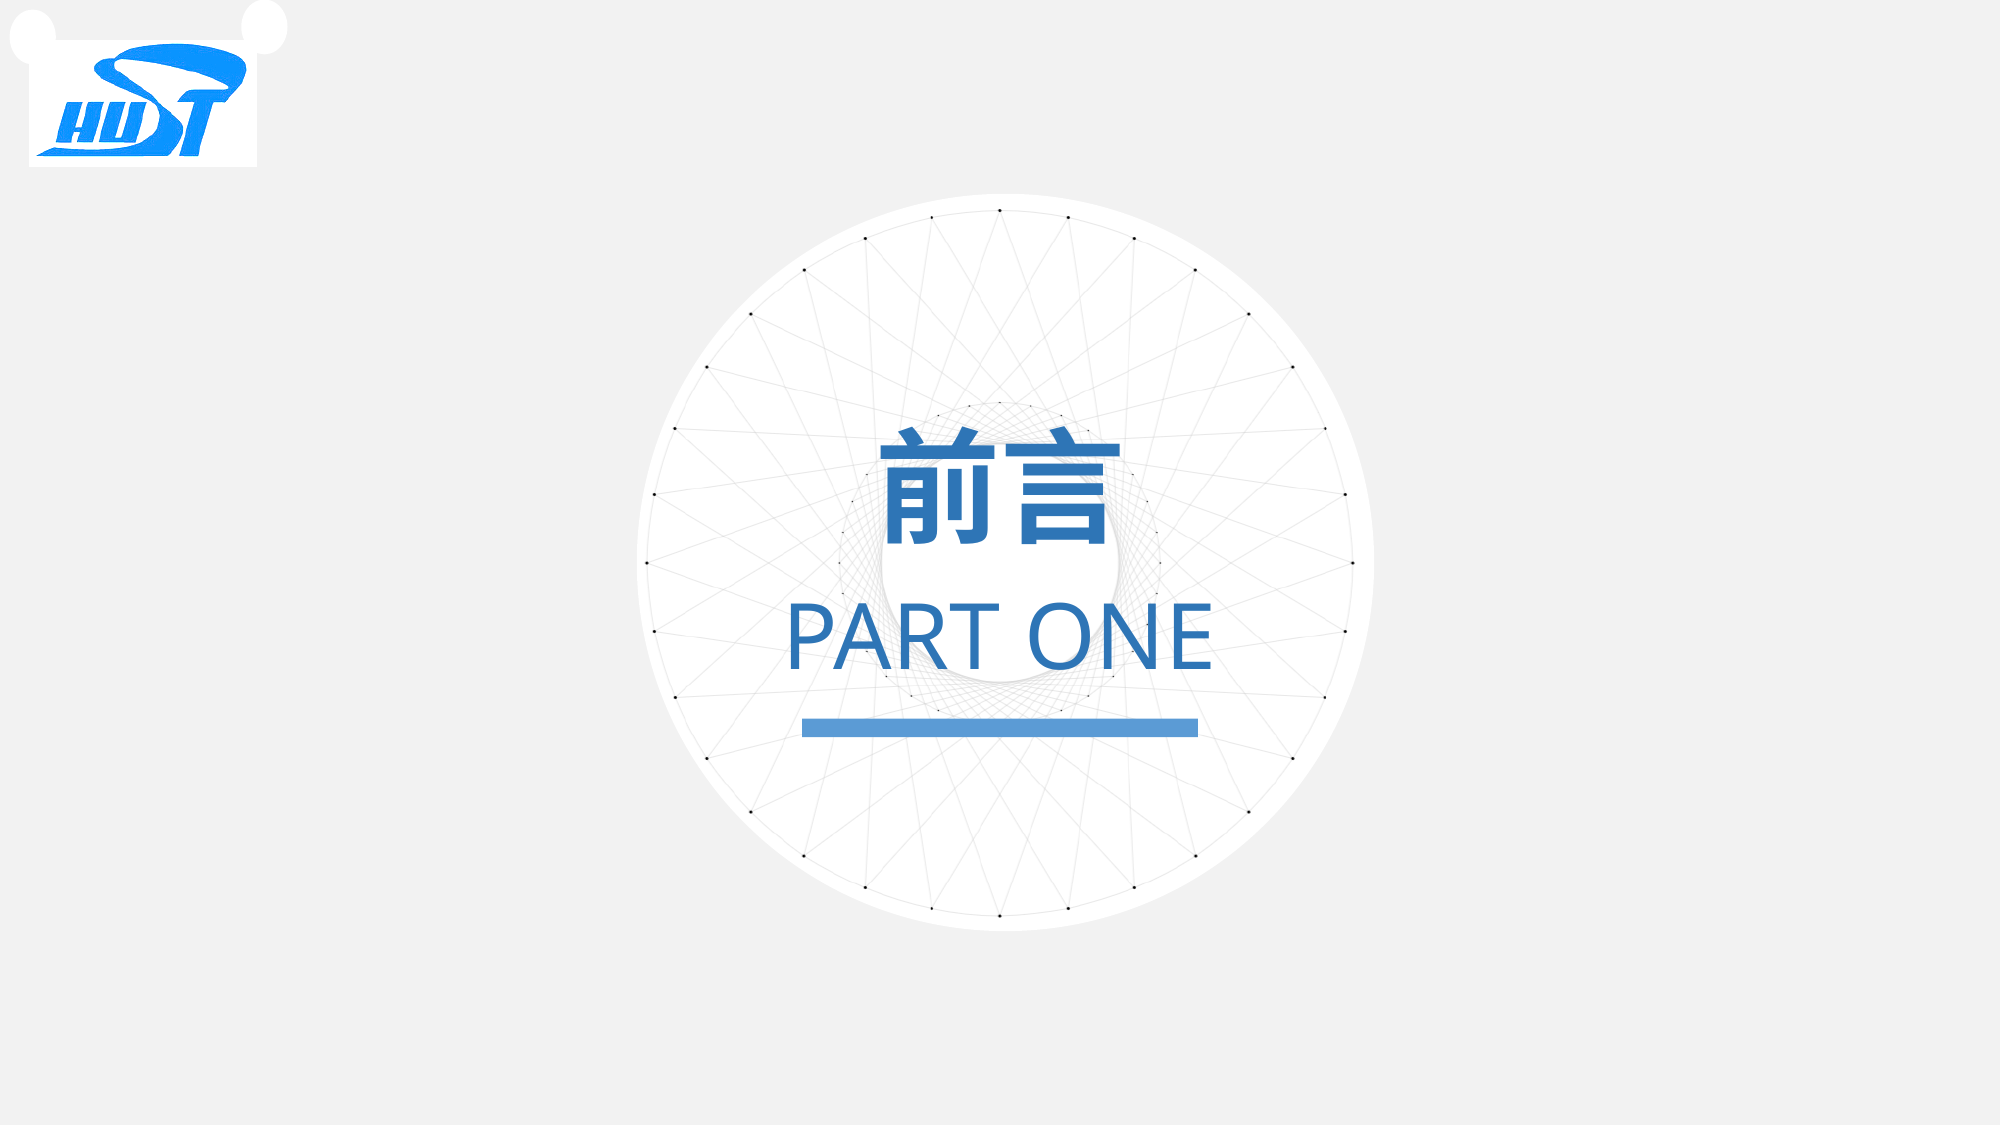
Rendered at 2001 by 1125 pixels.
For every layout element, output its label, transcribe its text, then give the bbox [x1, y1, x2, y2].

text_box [11, 1, 286, 167]
list 前言 [381, 404, 1619, 581]
picture [663, 699, 1348, 932]
text_box [801, 718, 1199, 738]
picture [672, 193, 1339, 404]
list PART ONE [381, 581, 1619, 699]
